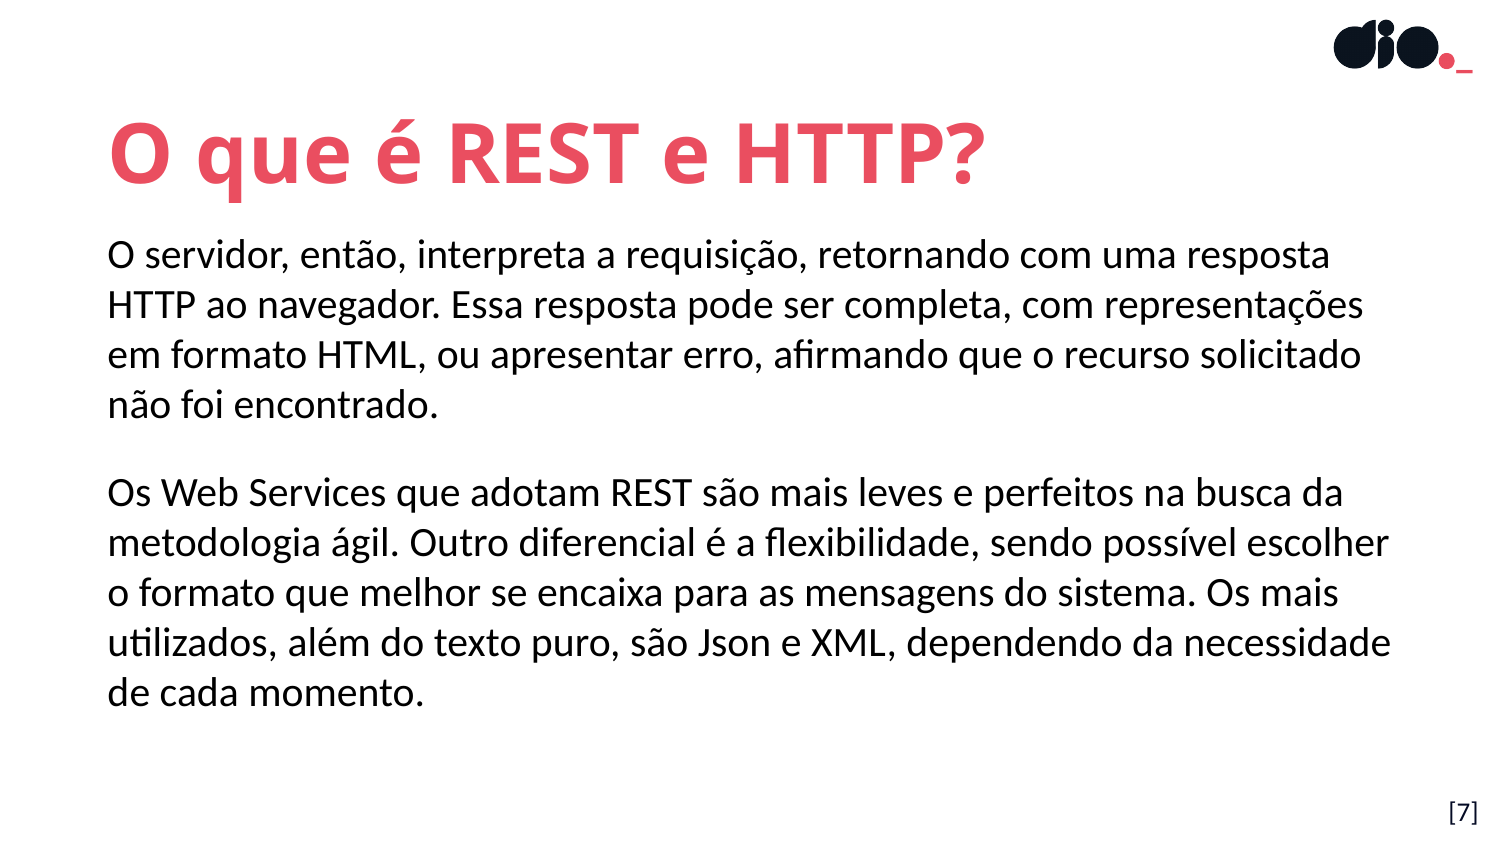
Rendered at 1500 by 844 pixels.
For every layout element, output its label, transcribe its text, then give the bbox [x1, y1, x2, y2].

slide_number [7] [1403, 779, 1494, 844]
picture [1333, 19, 1473, 74]
text_box O servidor, então, interpreta a requisição, retornando com uma resposta HTTP ao navegador. Essa resposta pode ser completa, com representações em formato HTML, ou apresentar erro, afirmando que o recurso solicitado não foi encontrado. Os Web Services que adotam REST são mais leves e perfeitos na busca da metodologia ágil. Outro diferencial é a flexibilidade, sendo possível escolher o formato que melhor se encaixa para as mensagens do sistema. Os mais utilizados, além do texto puro, são Json e XML, dependendo da necessidade de cada momento. [92, 213, 1408, 780]
text_box O que é REST e HTTP? [92, 73, 1408, 213]
